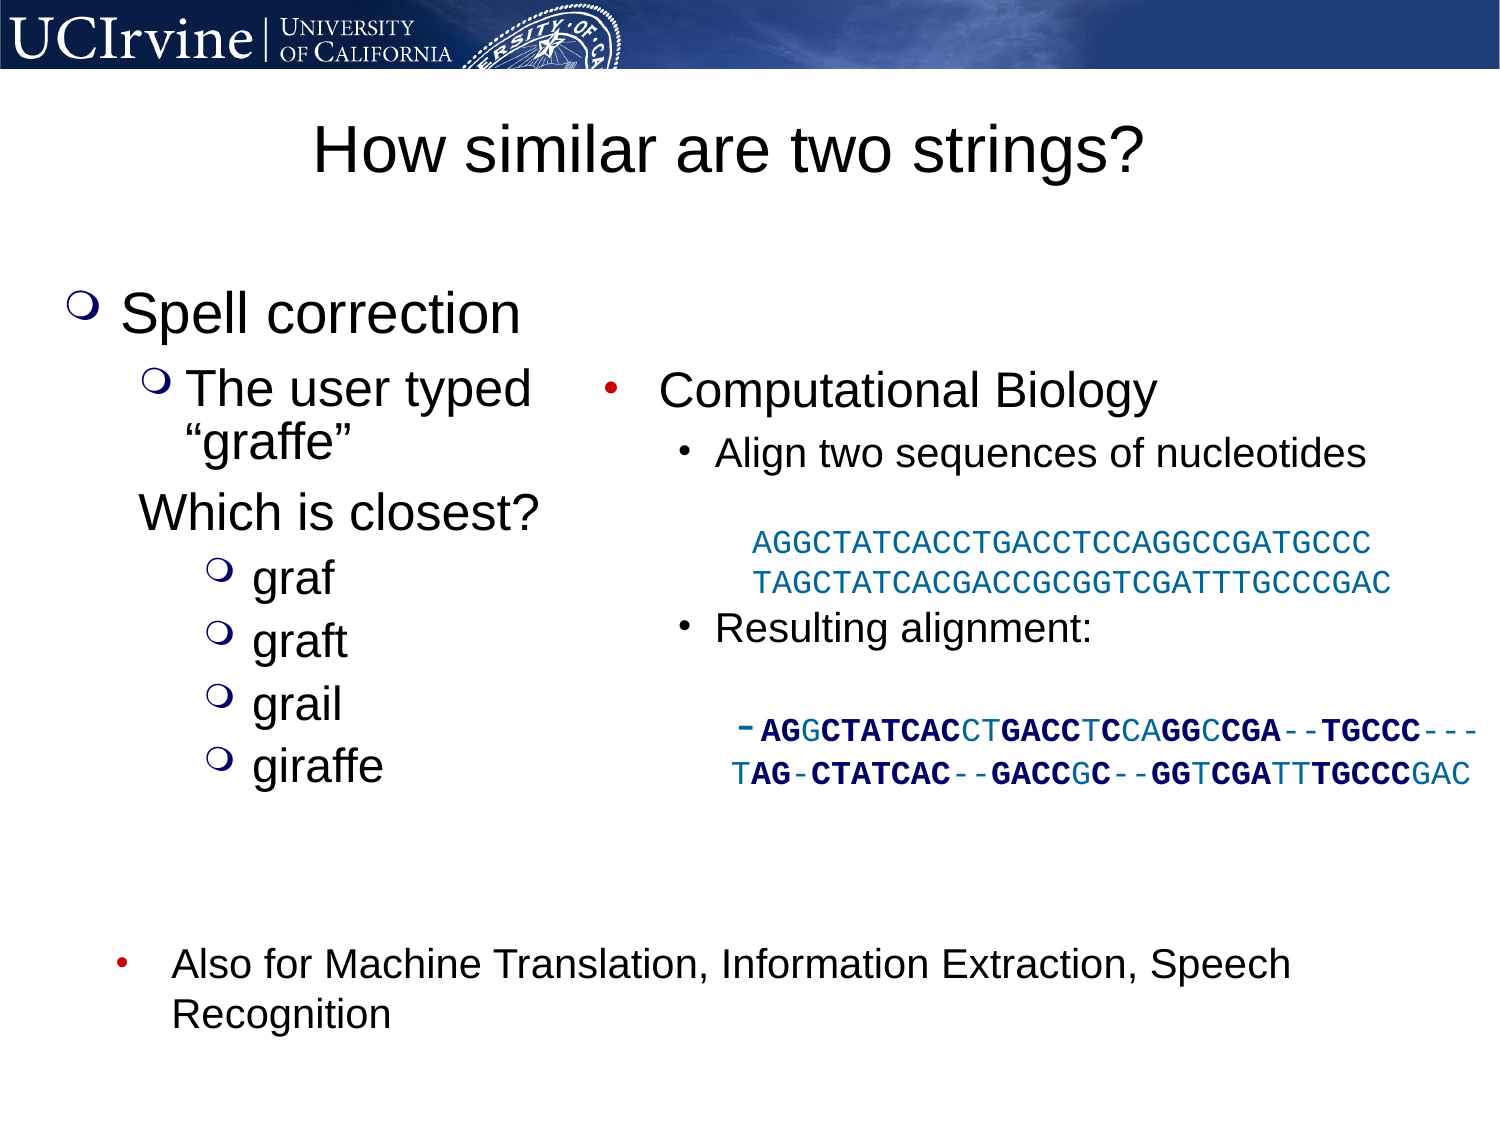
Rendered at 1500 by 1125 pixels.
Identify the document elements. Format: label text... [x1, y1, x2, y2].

text_box Also for Machine Translation, Information Extraction, Speech Recognition [99, 929, 1500, 1043]
text_box -AGGCTATCACCTGACCTCCAGGCCGA--TGCCC--- TAG-CTATCAC--GACCGC--GGTCGATTTGCCCGAC [716, 683, 1496, 799]
picture [0, 0, 1500, 69]
text_box Computational Biology Align two sequences of nucleotides Resulting alignment: [587, 349, 1450, 800]
title How similar are two strings? [21, 70, 1438, 234]
text_box AGGCTATCACCTGACCTCCAGGCCGATGCCC TAGCTATCACGACCGCGGTCGATTTGCCCGAC [737, 512, 1450, 607]
list Spell correction The user typed “graffe” Which is closest? graf graft grail giraffe [50, 279, 688, 842]
